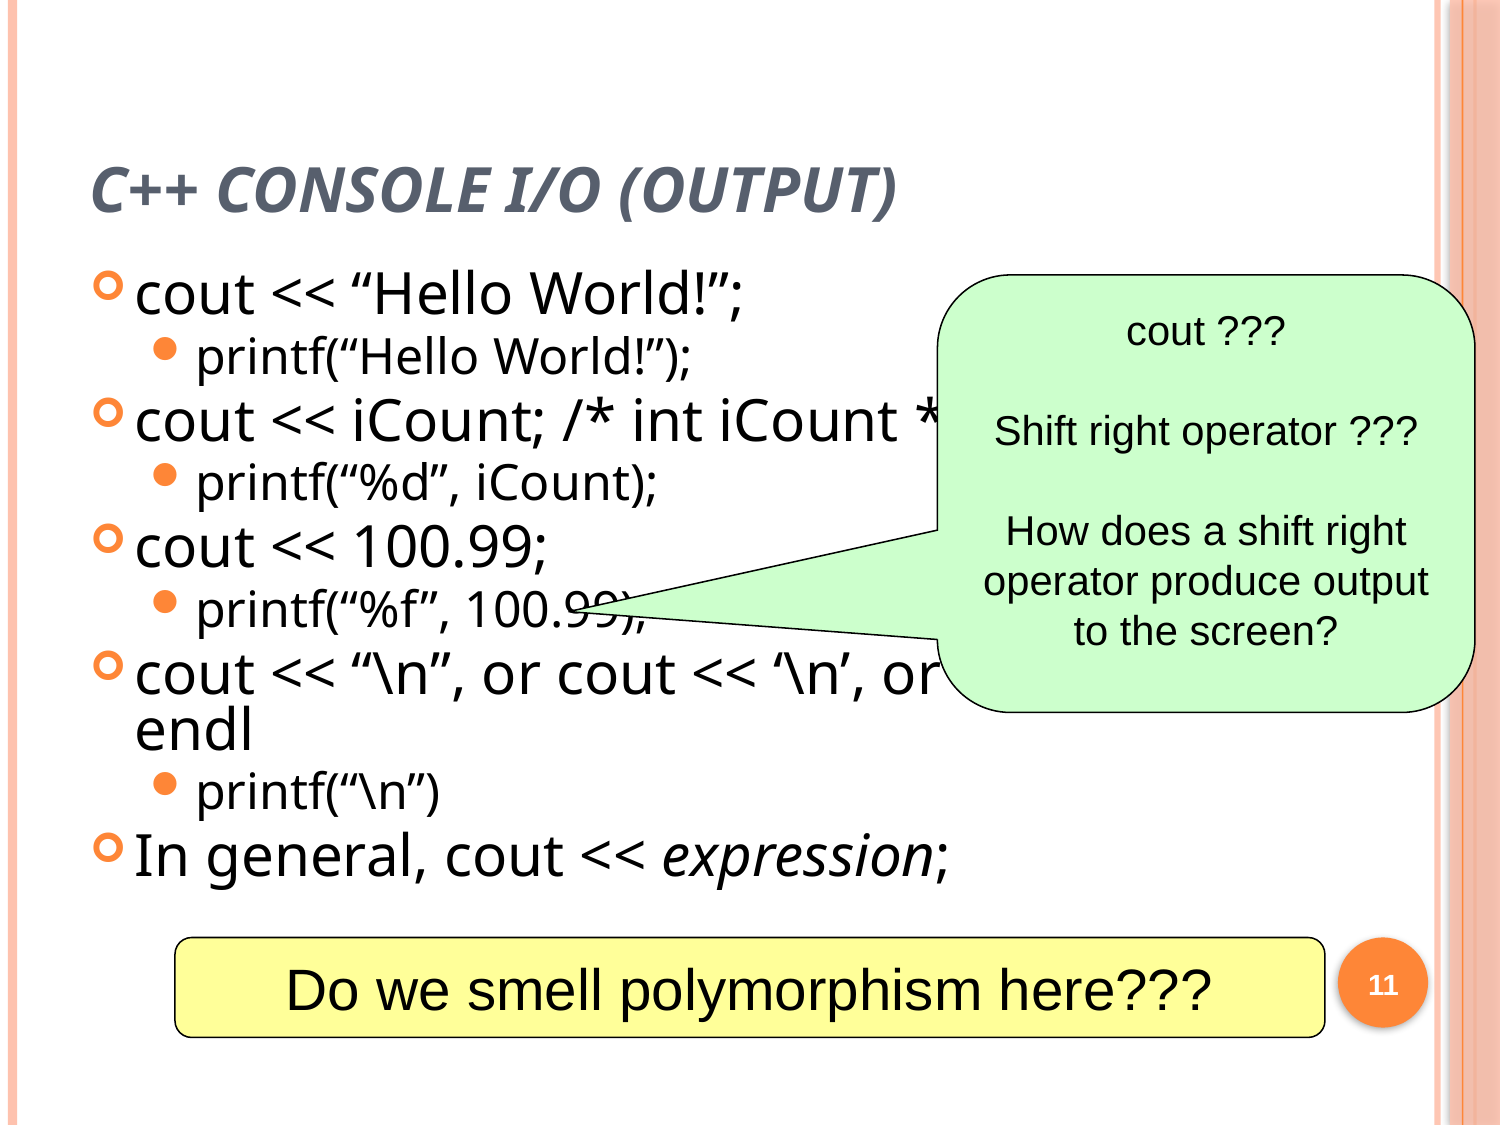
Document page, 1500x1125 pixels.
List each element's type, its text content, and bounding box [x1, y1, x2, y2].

text_box cout ??? Shift right operator ??? How does a shift right operator produce output to the screen? [568, 274, 1475, 713]
list cout << “Hello World!”; printf(“Hello World!”); cout << iCount; /* int iCount */ printf(“%d”, iCount); cout << 100.99; printf(“%f”, 100.99); cout << “\n”, or cout << ‘\n’, or cout << endl printf(“\n”) In general, cout << expression; [75, 262, 1300, 1062]
title C++ Console I/O (Output) [75, 45, 1300, 233]
slide_number 11 [1333, 940, 1434, 1026]
text_box Do we smell polymorphism here??? [174, 937, 1325, 1038]
